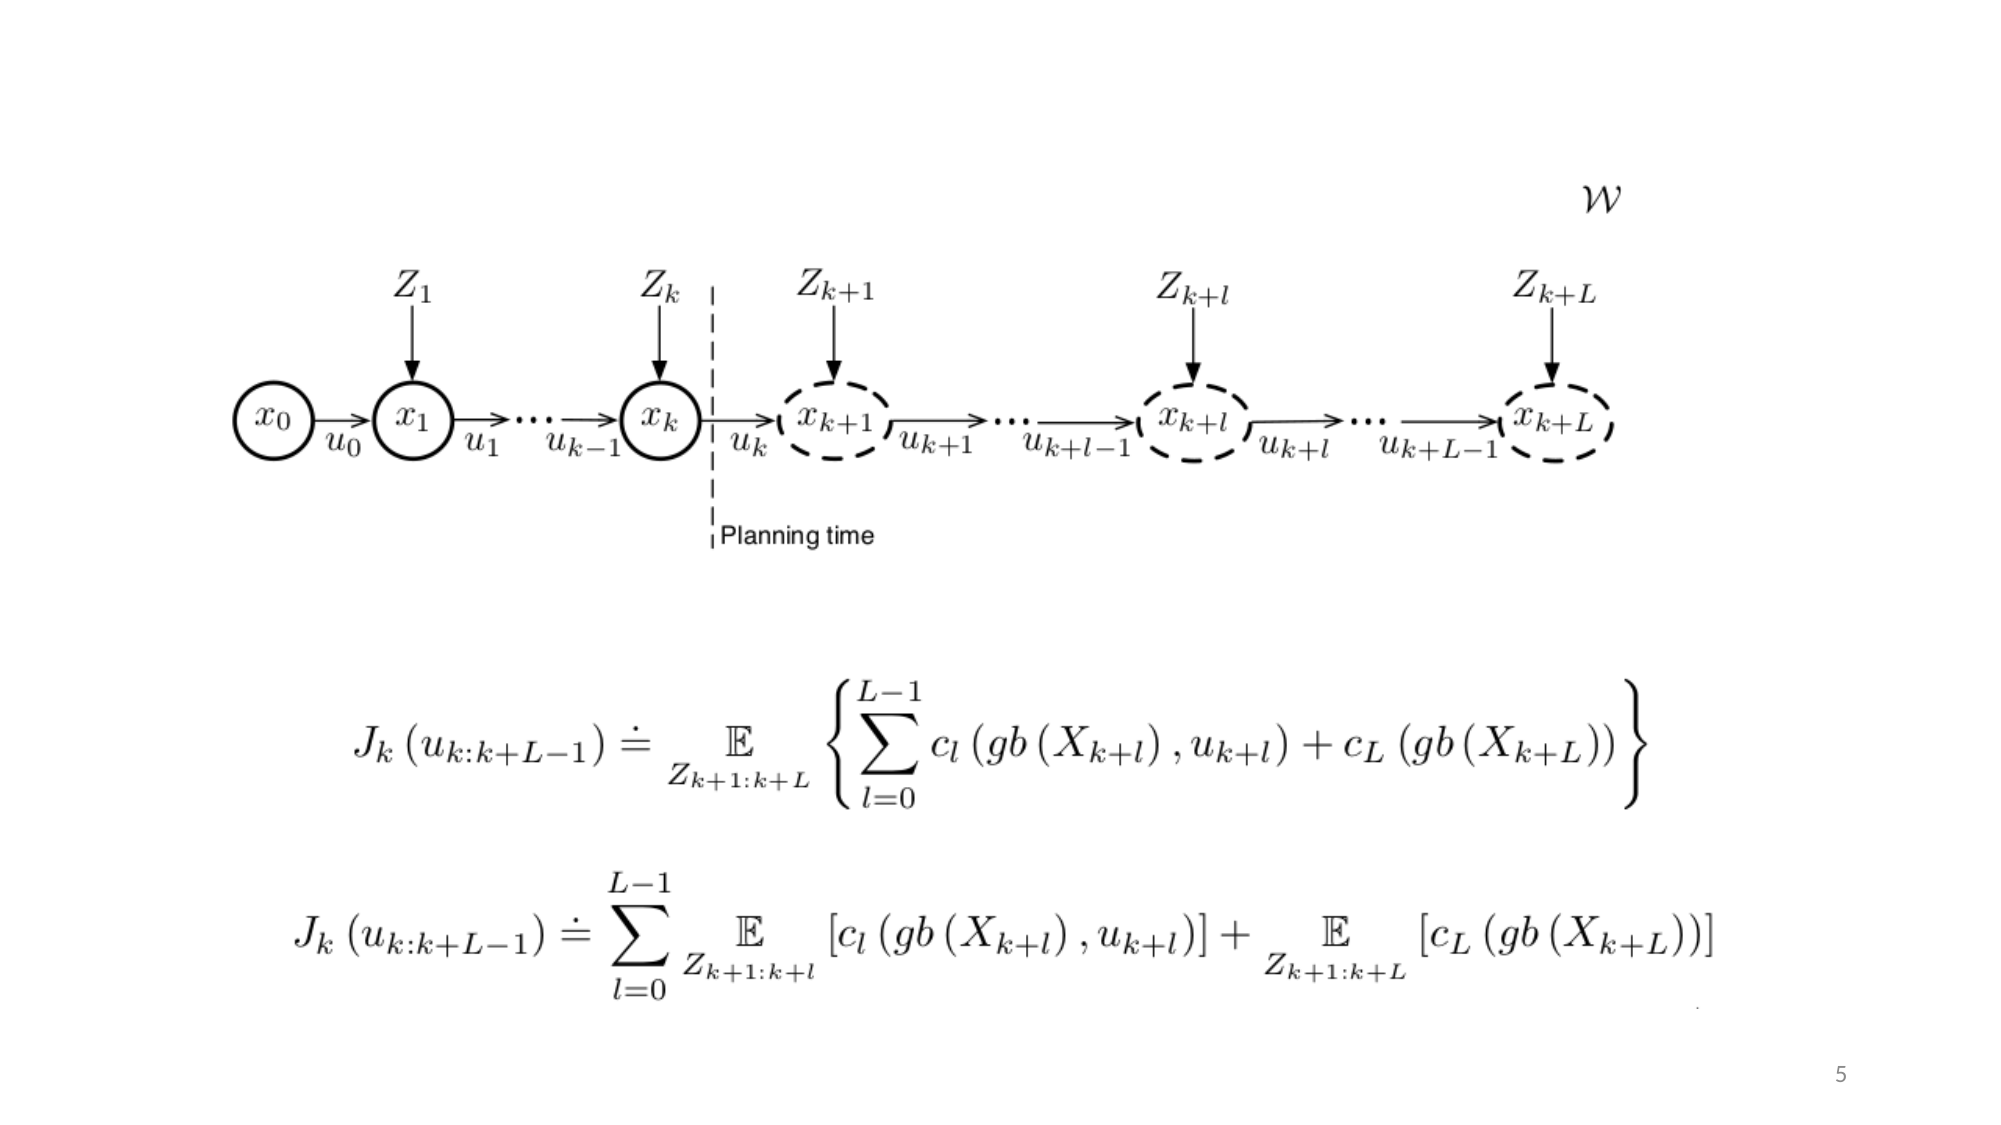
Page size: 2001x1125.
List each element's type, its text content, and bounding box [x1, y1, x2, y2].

picture [347, 662, 1653, 830]
picture [206, 162, 1638, 563]
slide_number 5 [1412, 1042, 1863, 1103]
picture [278, 863, 1722, 1009]
